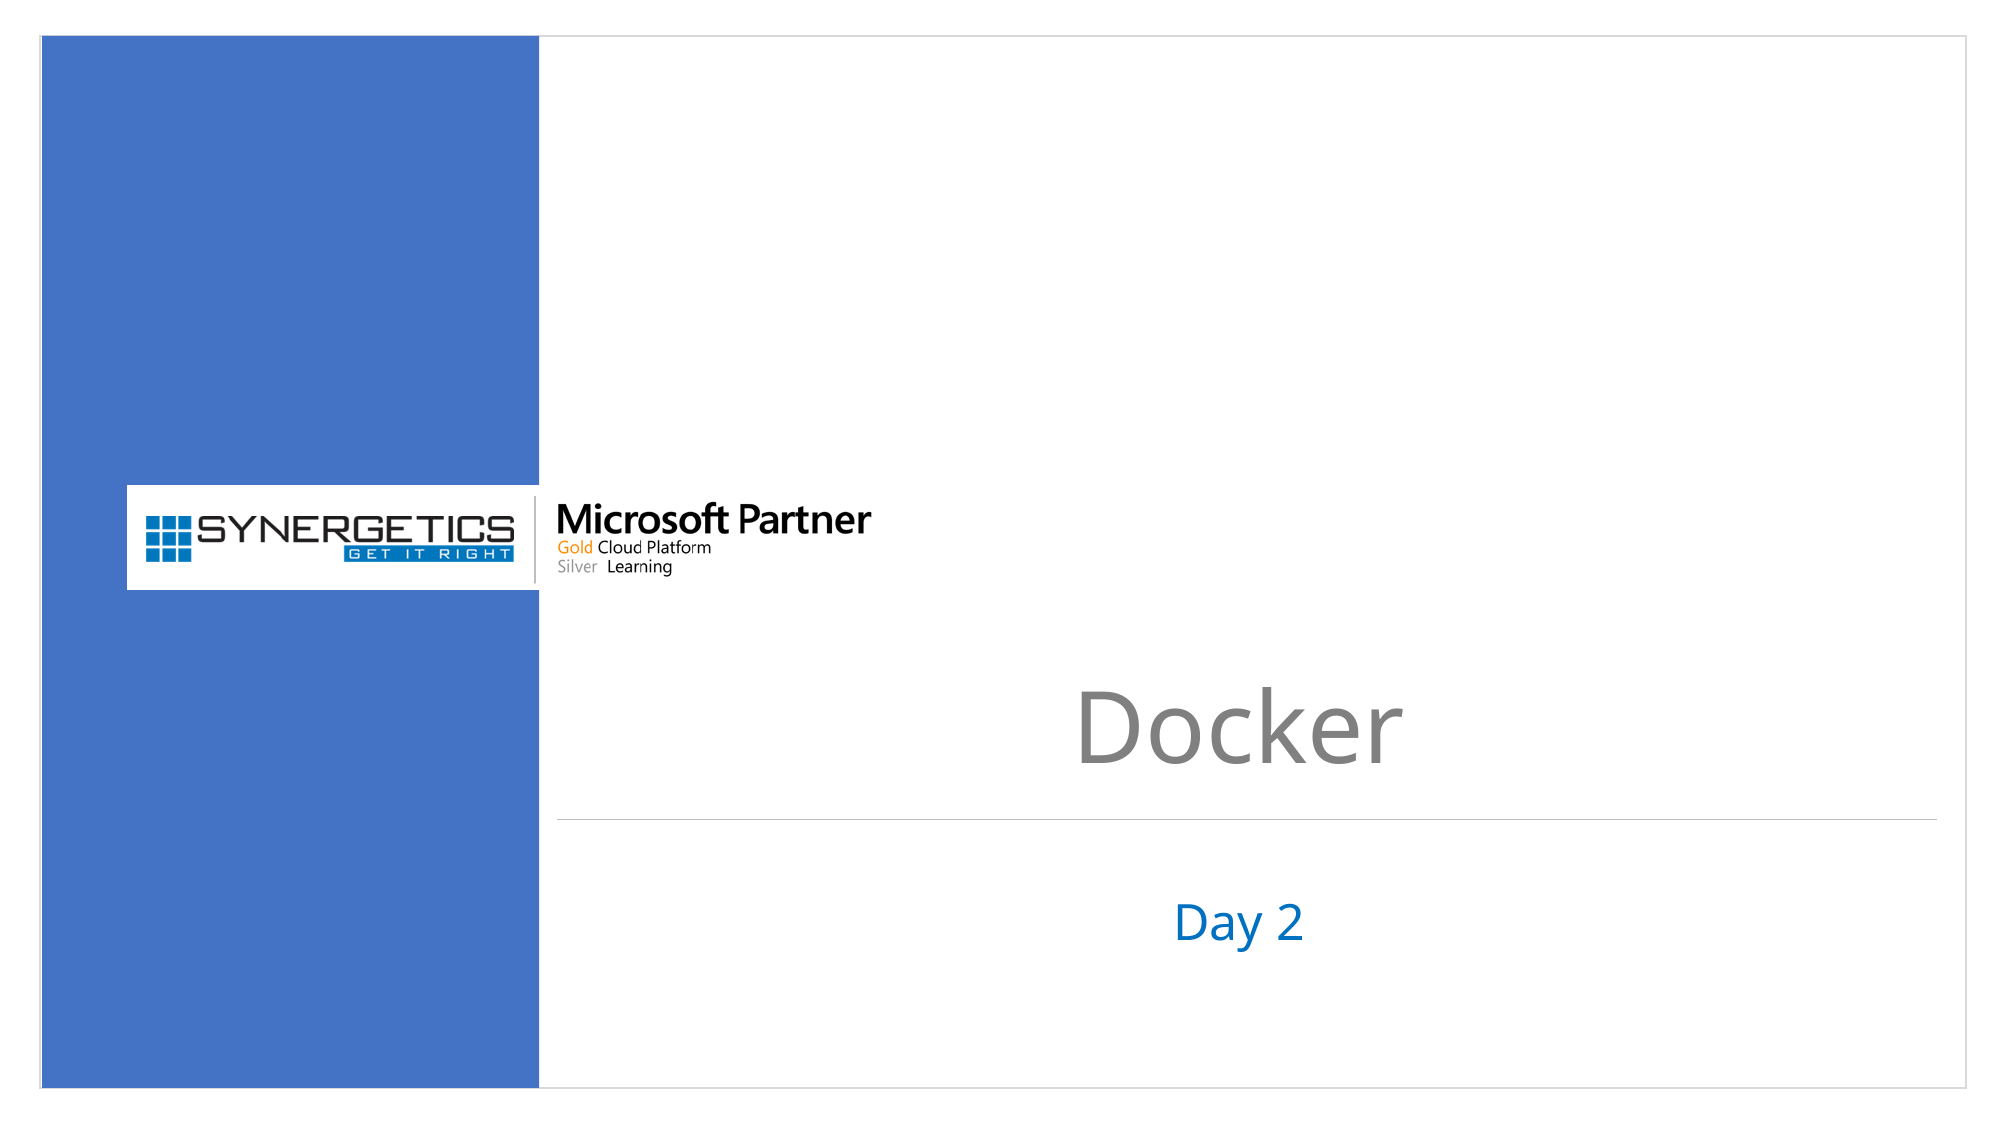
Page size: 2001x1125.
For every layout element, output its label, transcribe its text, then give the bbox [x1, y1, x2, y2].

picture [127, 485, 557, 590]
title Docker [557, 448, 1921, 793]
subtitle Day 2 [557, 845, 1921, 1004]
